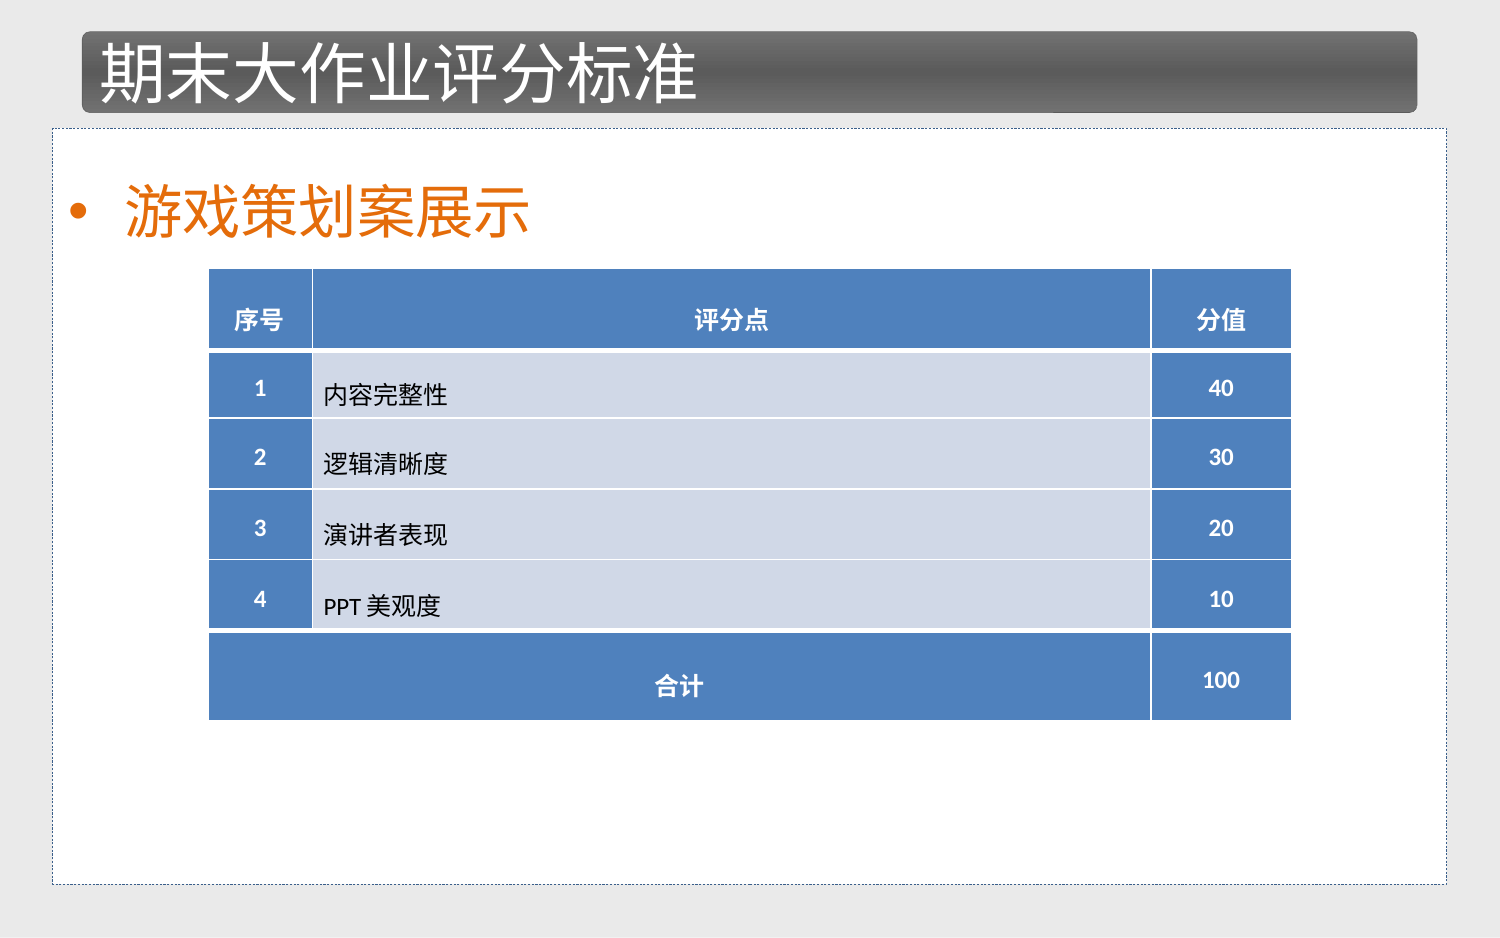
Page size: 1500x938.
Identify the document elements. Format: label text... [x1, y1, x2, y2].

table_cell 内容完整性 [313, 353, 1150, 417]
table_cell 4 [209, 560, 312, 628]
table_cell 40 [1152, 353, 1291, 417]
table_cell 100 [1152, 633, 1291, 720]
table_header 分值 [1152, 269, 1291, 348]
table_cell 逻辑清晰度 [313, 419, 1150, 488]
table_cell 20 [1152, 490, 1291, 559]
table_cell 1 [209, 353, 312, 417]
text_box [51, 126, 1447, 886]
text_box 期末大作业评分标准 [80, 29, 1420, 115]
table_cell 3 [209, 490, 312, 559]
table_cell 30 [1152, 419, 1291, 488]
table_cell 演讲者表现 [313, 490, 1150, 559]
table_header 序号 [209, 269, 312, 348]
table_cell PPT美观度 [313, 560, 1150, 628]
list 游戏策划案展示 [53, 126, 1447, 883]
table_cell 10 [1152, 560, 1291, 628]
table_header 评分点 [313, 269, 1150, 348]
table_cell 2 [209, 419, 312, 488]
table_cell 合计 [209, 633, 1150, 720]
